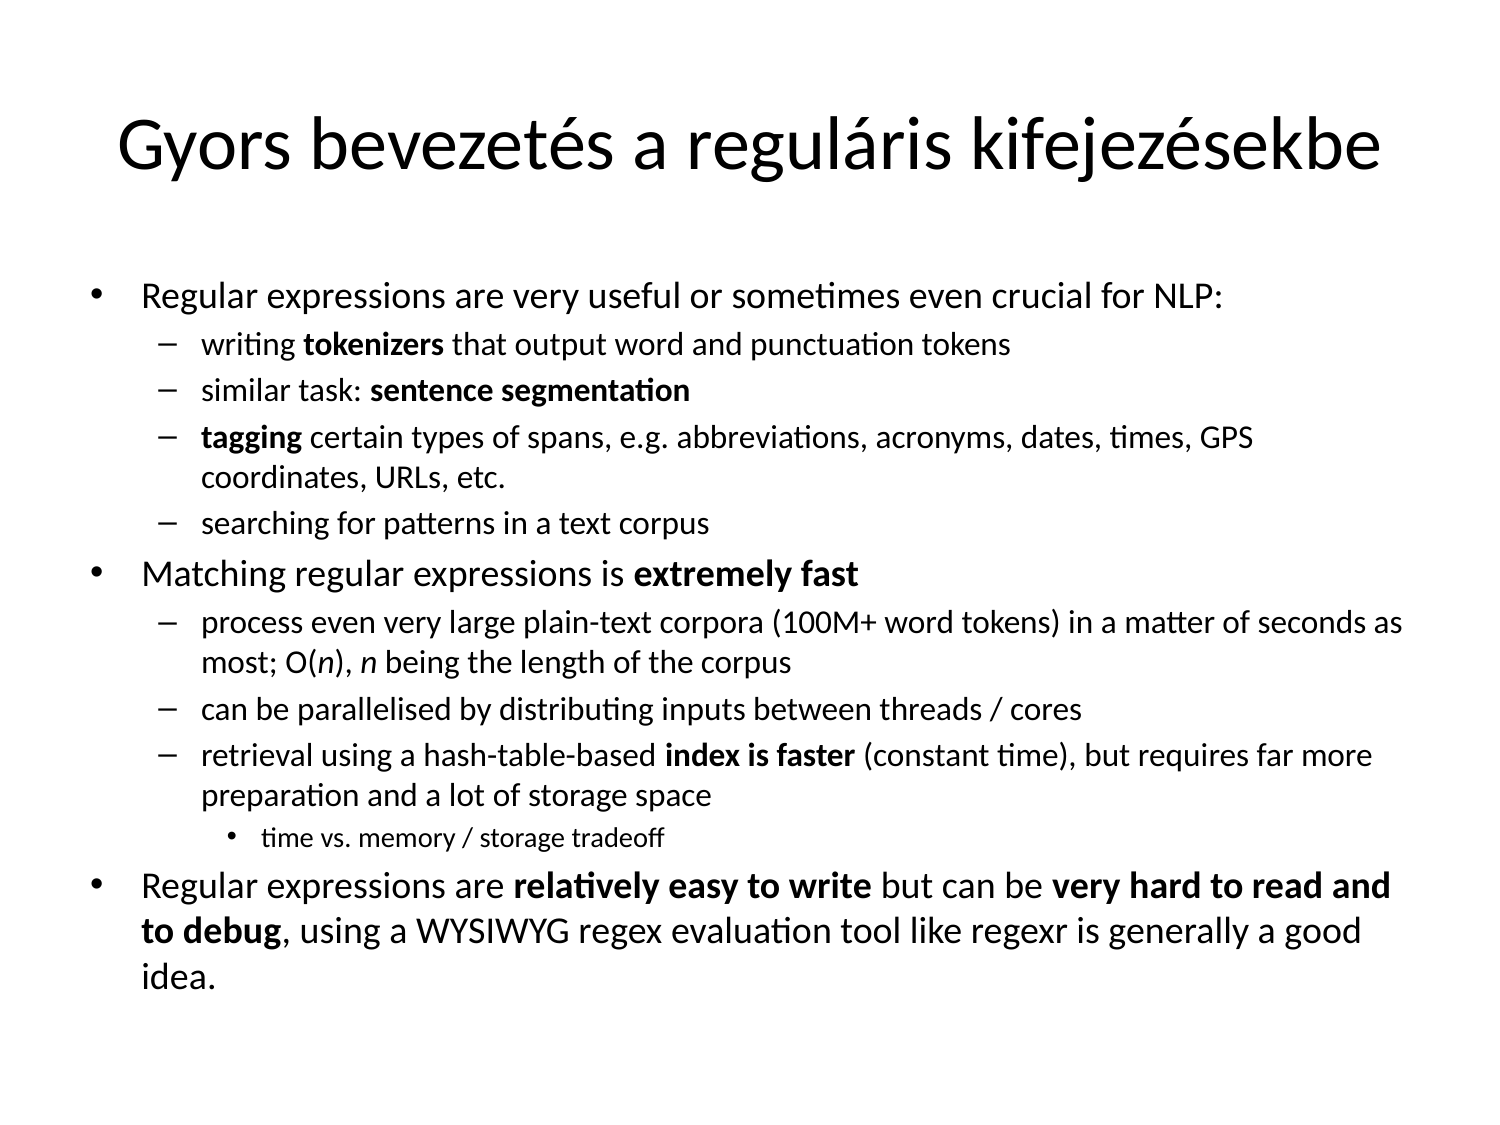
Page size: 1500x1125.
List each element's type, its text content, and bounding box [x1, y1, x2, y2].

title Gyors bevezetés a reguláris kifejezésekbe [75, 45, 1425, 233]
list Regular expressions are very useful or sometimes even crucial for NLP: writing tokenizers that output word and punctuation tokens similar task: sentence segmentation tagging certain types of spans, e.g. abbreviations, acronyms, dates, times, GPS coordinates, URLs, etc. searching for patterns in a text corpus Matching regular expressions is extremely fast process even very large plain-text corpora (100M+ word tokens) in a matter of seconds as most; O(n), n being the length of the corpus can be parallelised by distributing inputs between threads / cores retrieval using a hash-table-based index is faster (constant time), but requires far more preparation and a lot of storage space time vs. memory / storage tradeoff Regular expressions are relatively easy to write but can be very hard to read and to debug, using a WYSIWYG regex evaluation tool like regexr is generally a good idea. [75, 262, 1425, 1005]
